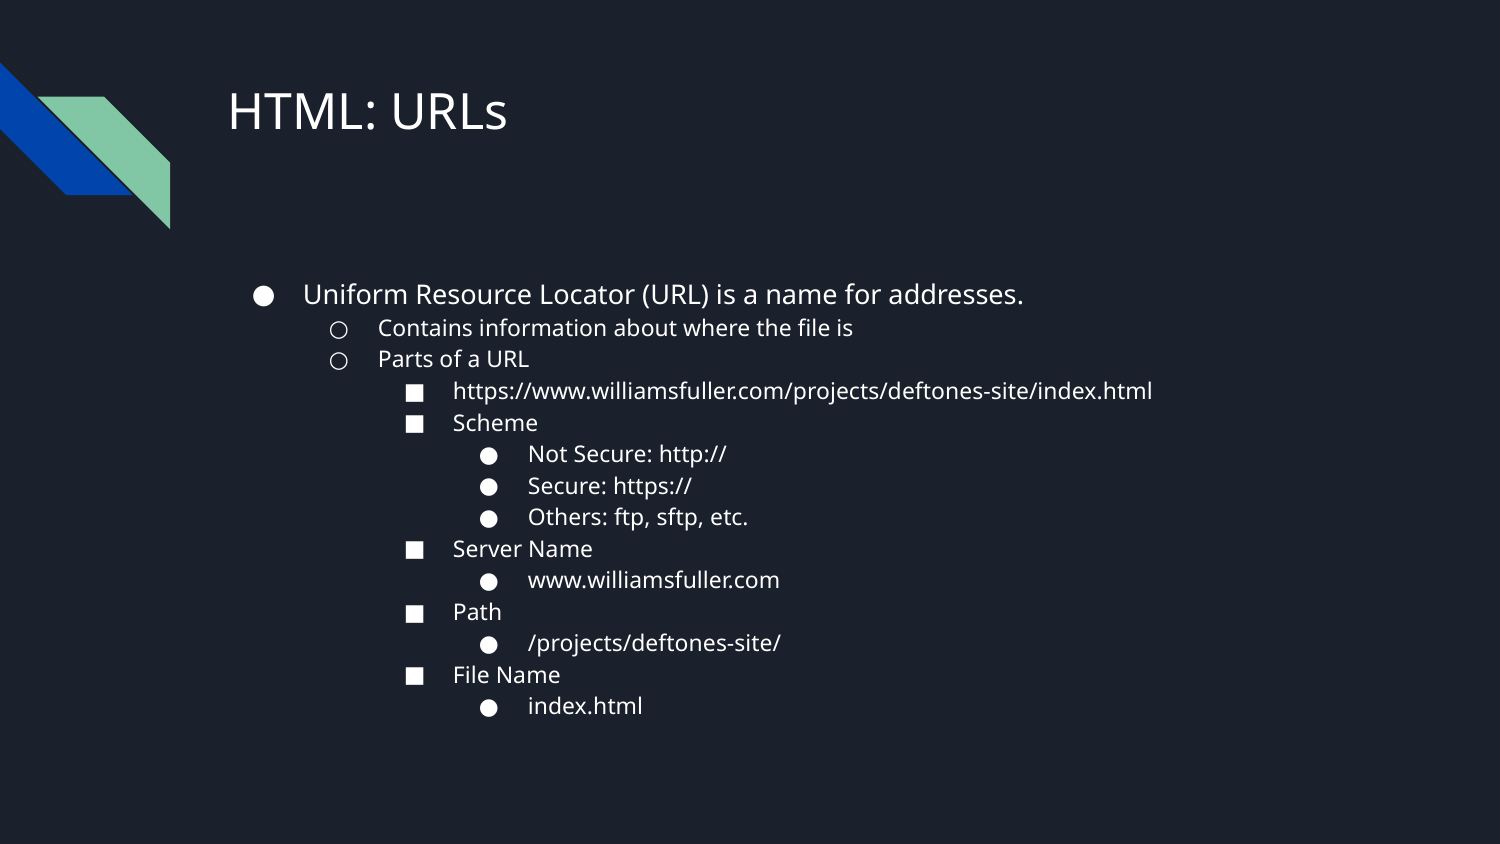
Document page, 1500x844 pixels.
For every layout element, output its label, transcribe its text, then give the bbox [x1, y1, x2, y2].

title HTML: URLs [212, 64, 1368, 215]
list Uniform Resource Locator (URL) is a name for addresses. Contains information about where the file is Parts of a URL https://www.williamsfuller.com/projects/deftones-site/index.html Scheme Not Secure: http:// Secure: https:// Others: ftp, sftp, etc. Server Name www.williamsfuller.com Path /projects/deftones-site/ File Name index.html [212, 257, 1368, 735]
